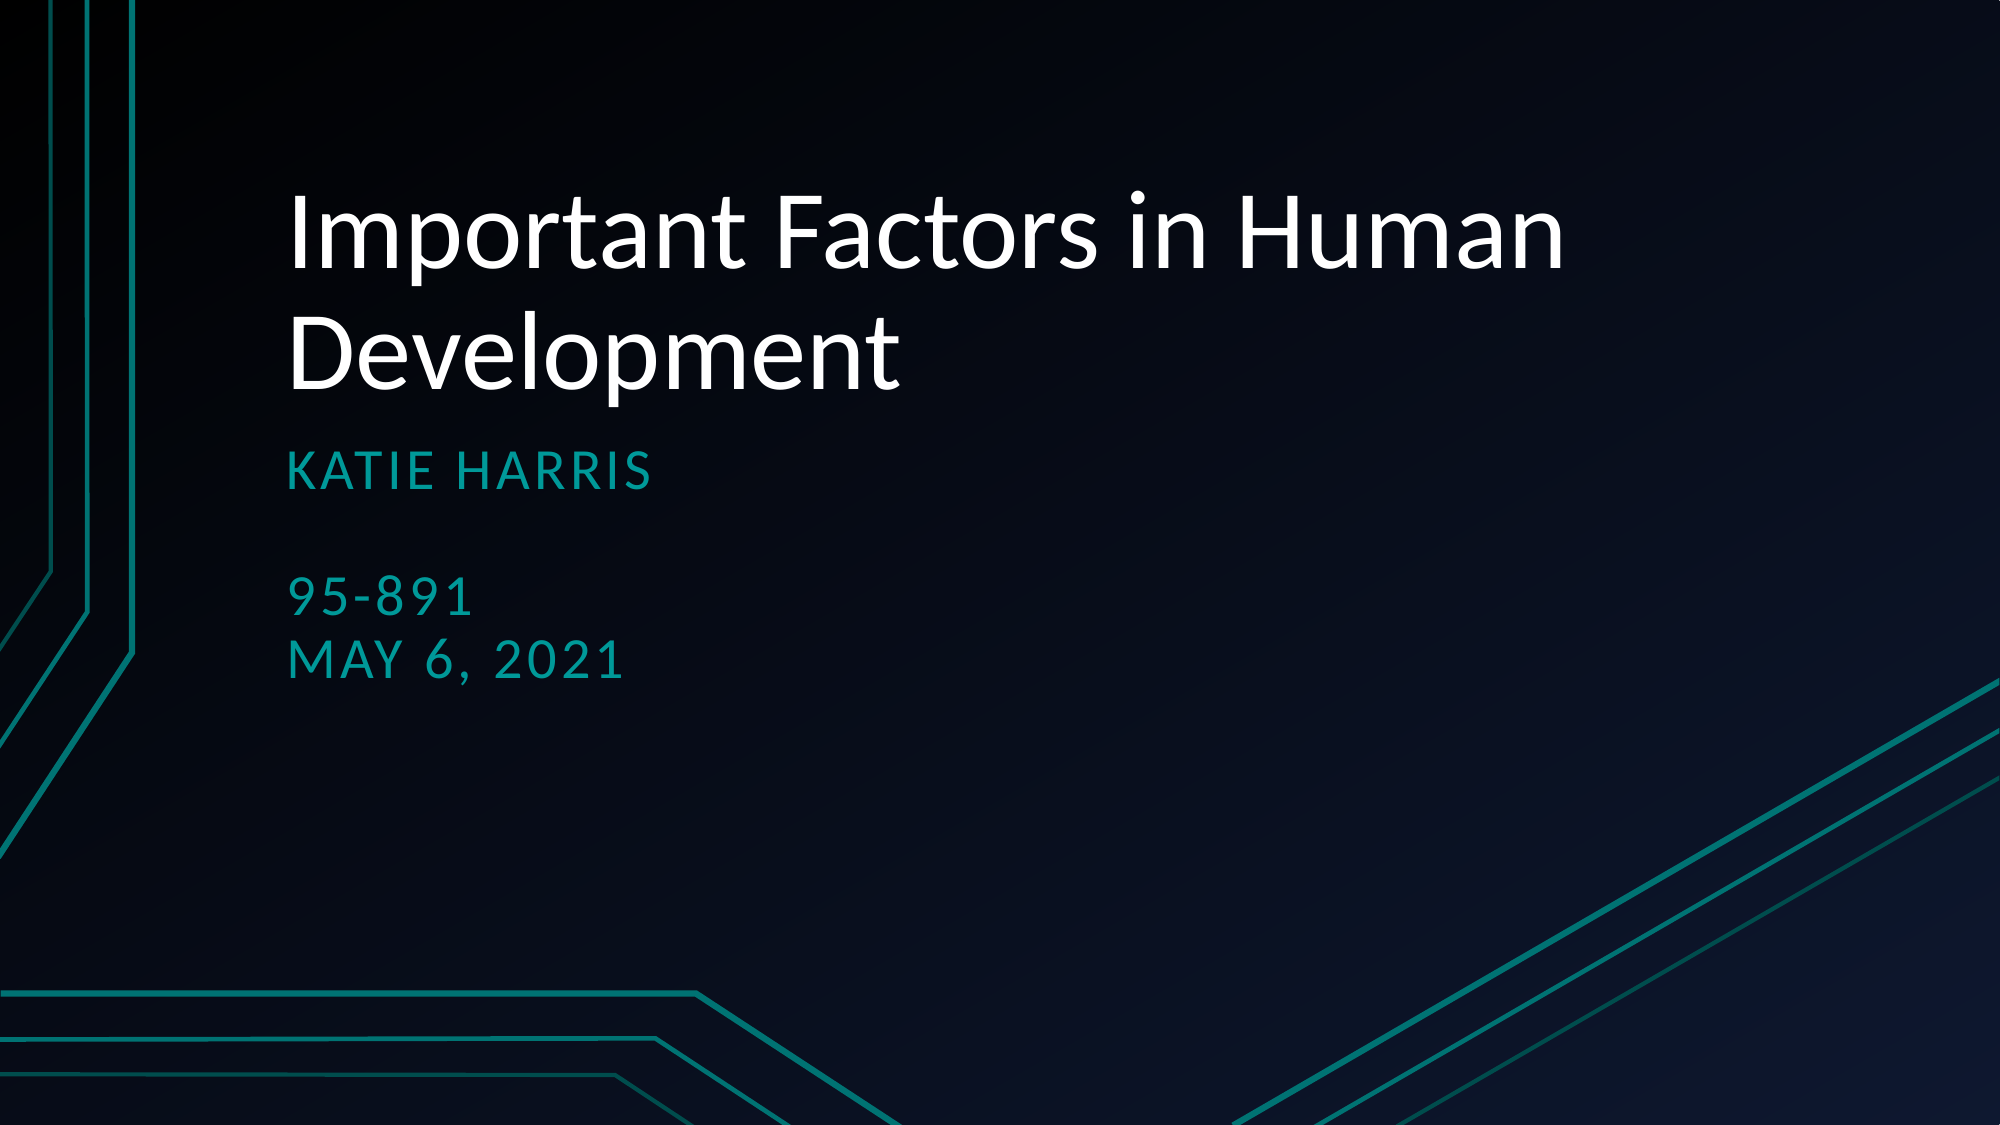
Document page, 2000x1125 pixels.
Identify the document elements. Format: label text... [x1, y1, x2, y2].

title Important Factors in Human Development [266, 95, 1700, 424]
subtitle Katie Harris 95-891 May 6, 2021 [266, 429, 1700, 717]
